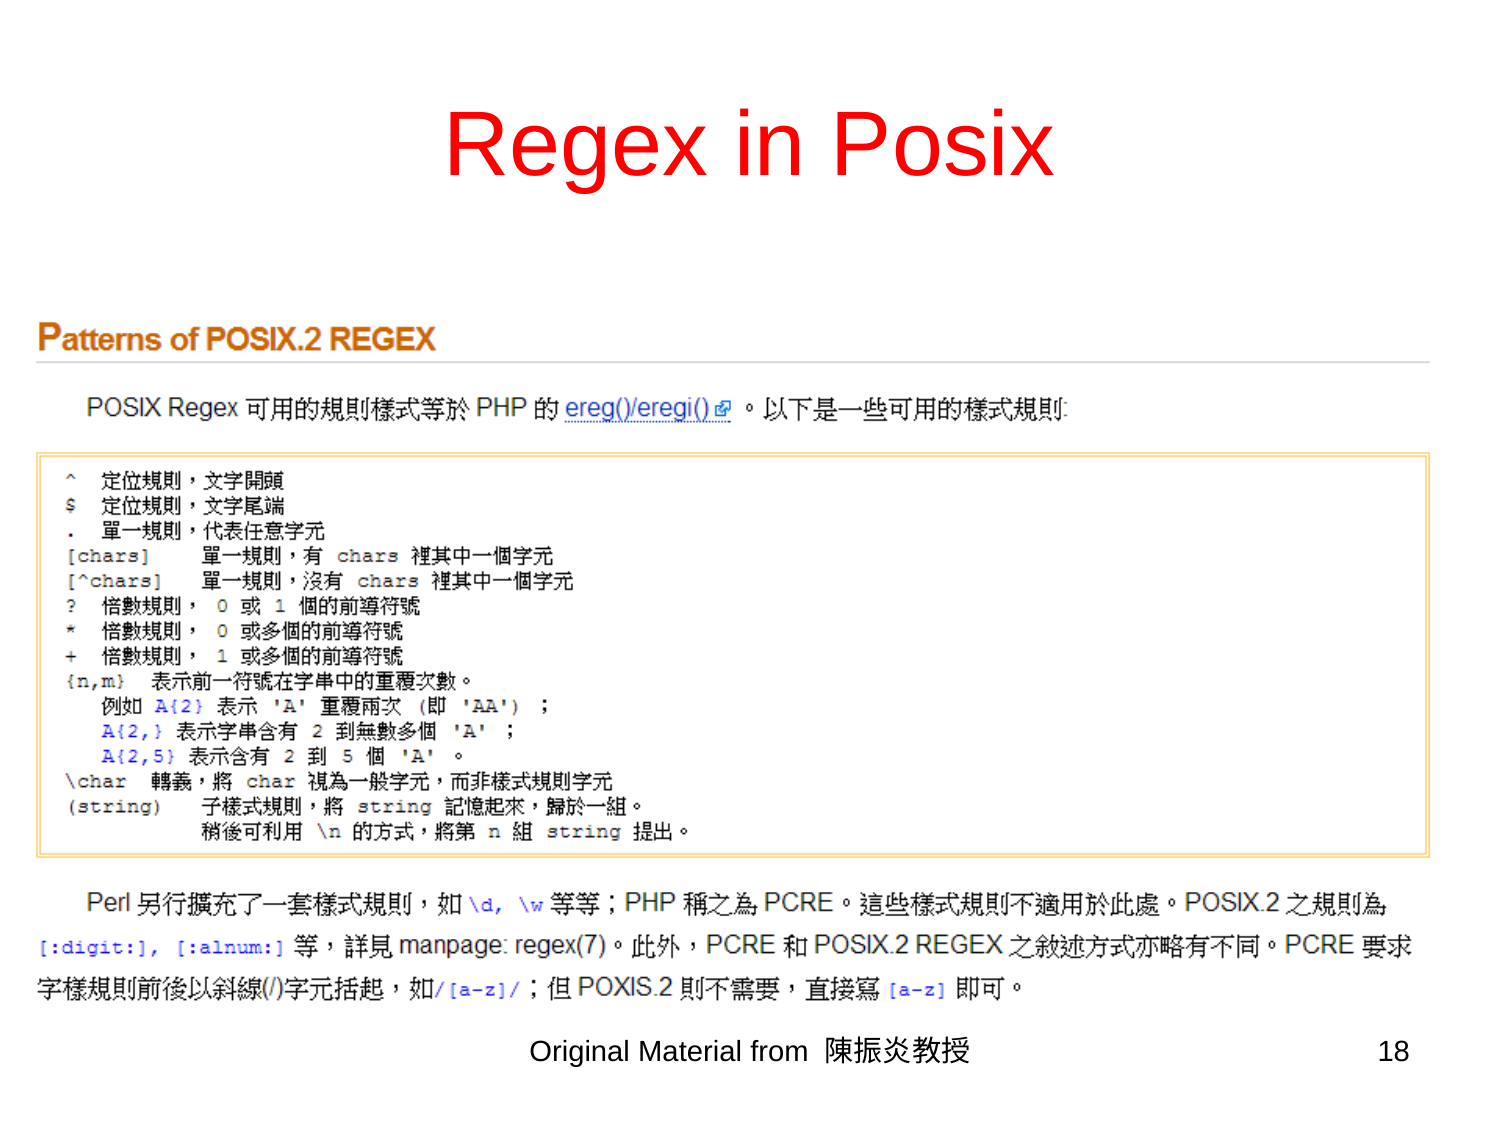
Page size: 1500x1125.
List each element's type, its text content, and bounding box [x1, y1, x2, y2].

picture [24, 299, 1438, 1021]
title Regex in Posix [75, 45, 1425, 233]
footer Original Material from 陳振炎教授 [512, 1029, 988, 1103]
slide_number 18 [1074, 1029, 1426, 1103]
